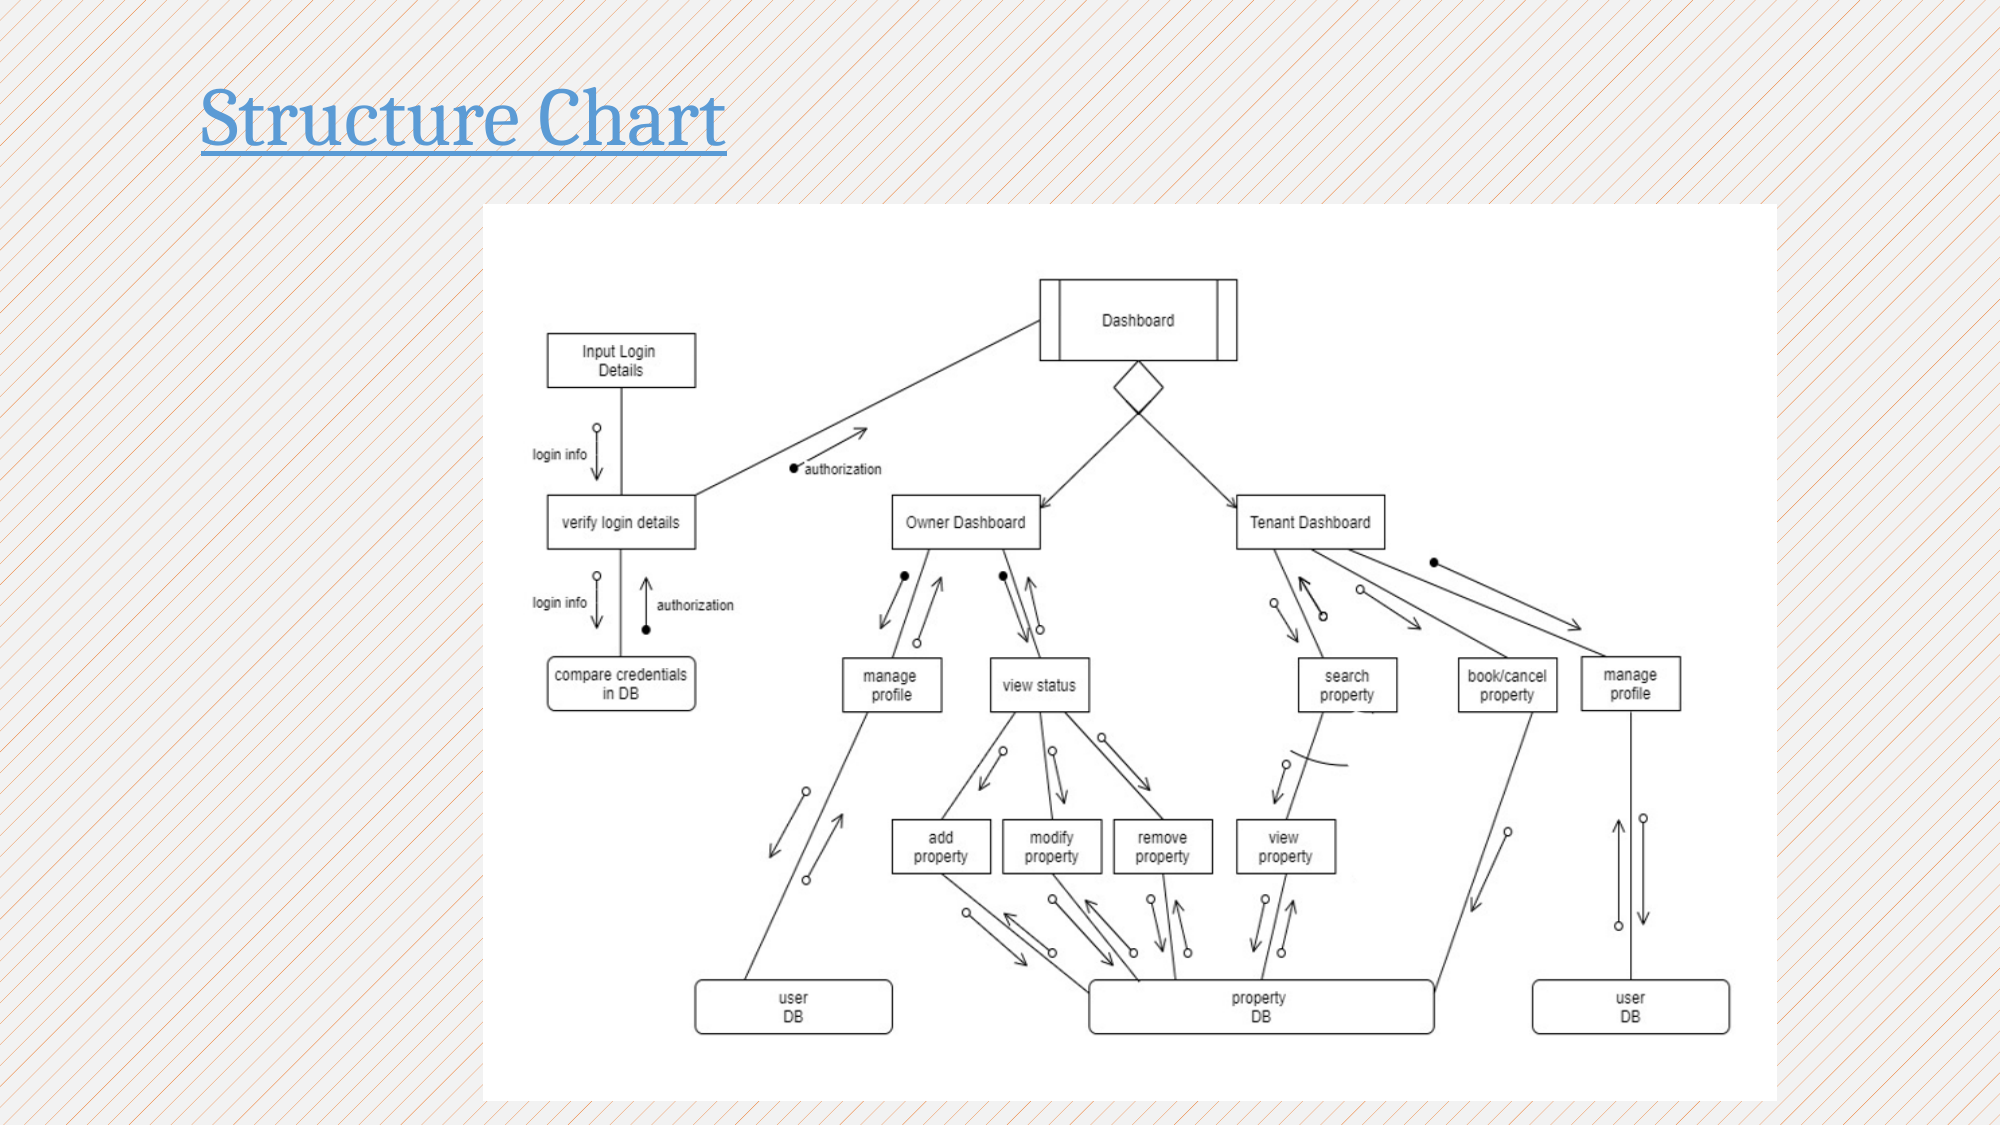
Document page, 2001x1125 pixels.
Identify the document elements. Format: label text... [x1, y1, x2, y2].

text_box Structure Chart [186, 54, 1407, 170]
picture [483, 204, 1777, 1101]
